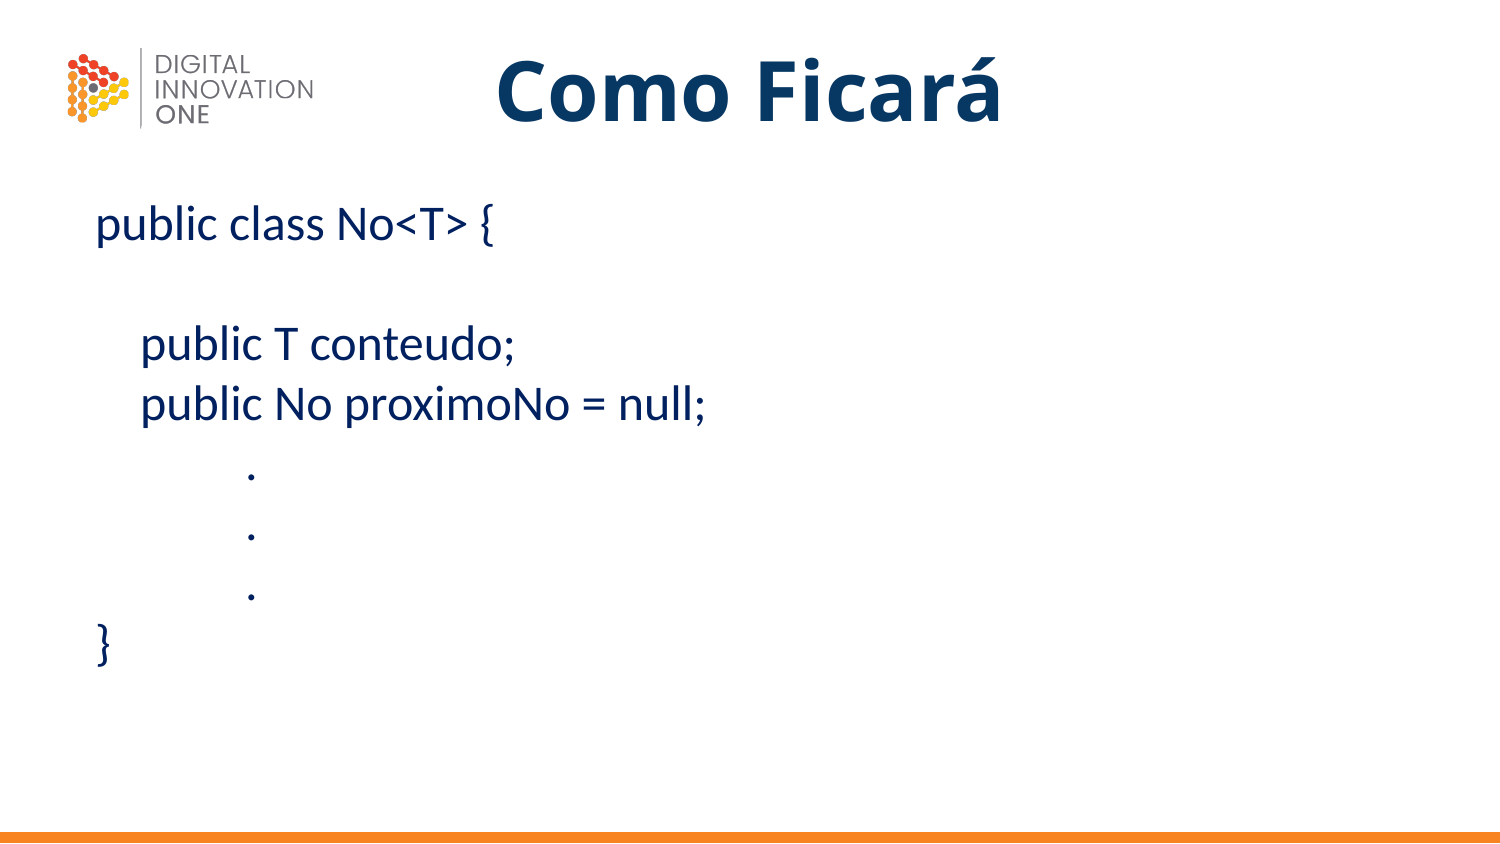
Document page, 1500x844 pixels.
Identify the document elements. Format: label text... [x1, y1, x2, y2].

picture [50, 39, 331, 138]
text_box [0, 832, 1500, 843]
subtitle Como Ficará [331, 39, 1318, 137]
text_box public class No<T> { public T conteudo; public No proximoNo = null; . . . } [80, 183, 1277, 678]
